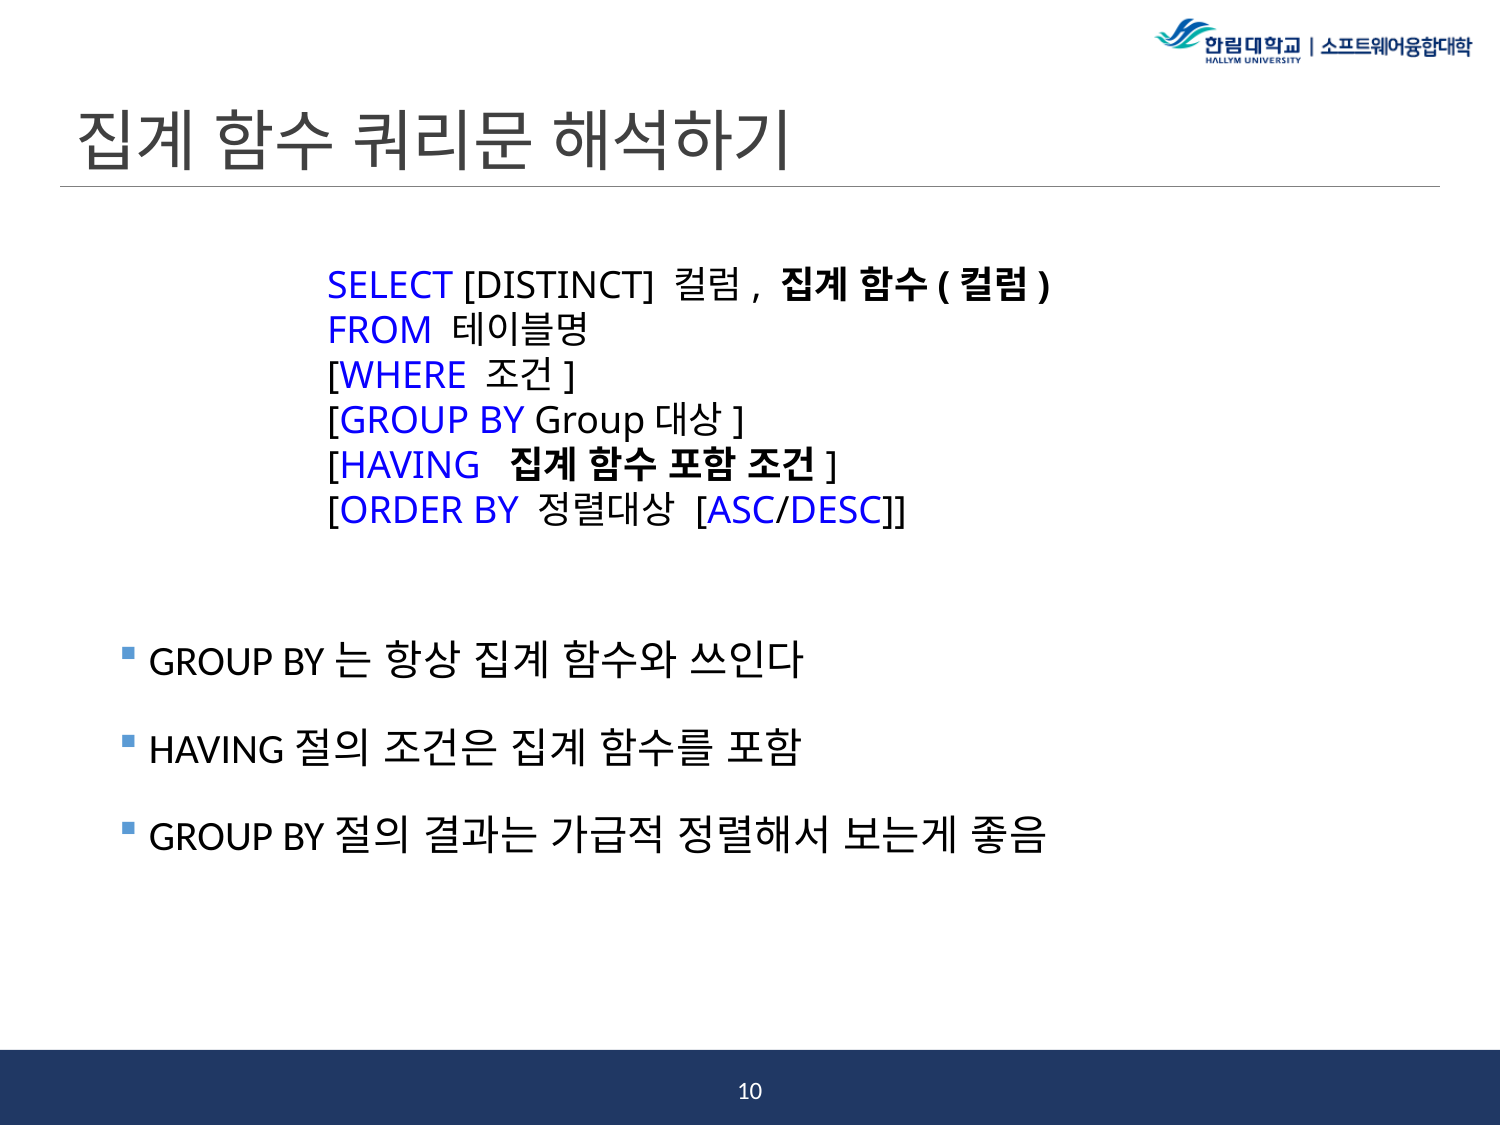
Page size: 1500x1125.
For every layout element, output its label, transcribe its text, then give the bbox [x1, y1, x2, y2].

picture [1148, 7, 1483, 76]
text_box SELECT [DISTINCT] 컬럼, 집계 함수(컬럼) FROM 테이블명 [WHERE 조건] [GROUP BY Group대상] [HAVING 집계 함수 포함 조건] [ORDER BY 정렬대상 [ASC/DESC]] [312, 253, 1171, 584]
list GROUP BY는 항상 집계 함수와 쓰인다 HAVING절의 조건은 집계 함수를 포함 GROUP BY절의 결과는 가급적 정렬해서 보는게 좋음 [60, 204, 1440, 982]
slide_number 9 [669, 1059, 831, 1120]
title 집계 함수 쿼리문 해석하기 [60, 62, 1440, 187]
